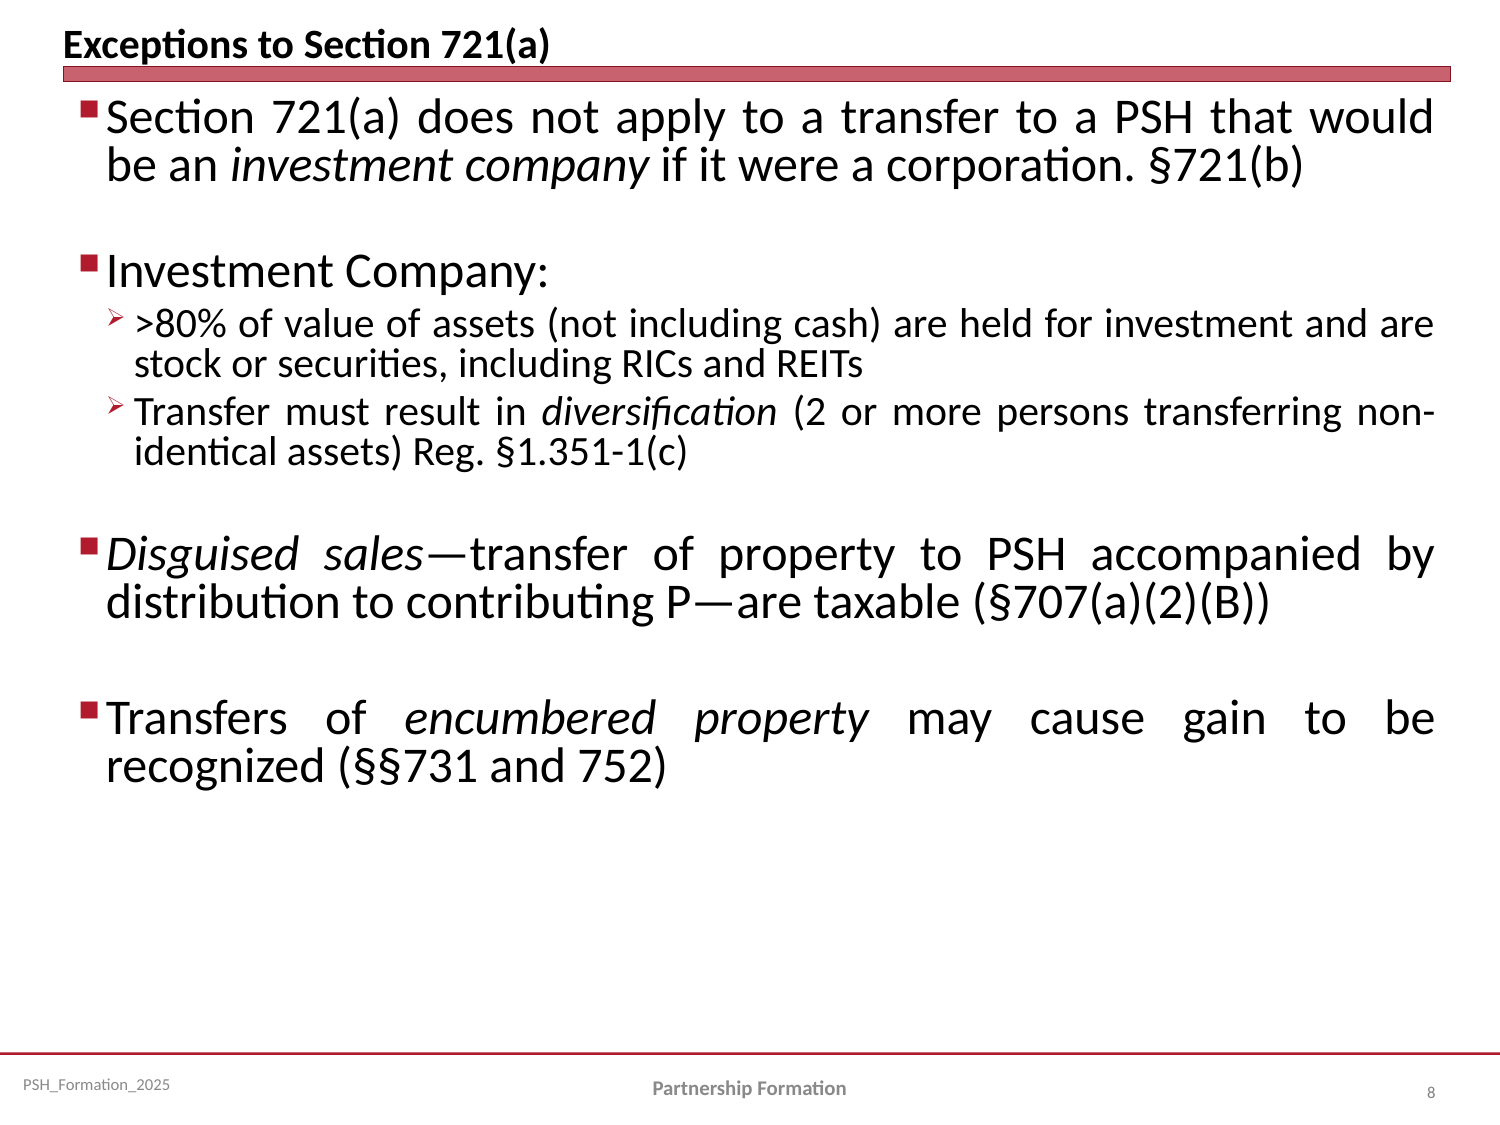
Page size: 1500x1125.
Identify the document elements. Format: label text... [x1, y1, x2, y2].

footer Partnership Formation [512, 1056, 988, 1117]
title Exceptions to Section 721(a) [62, 6, 1451, 67]
list Section 721(a) does not apply to a transfer to a PSH that would be an investment company if it were a corporation. §721(b) Investment Company: >80% of value of assets (not including cash) are held for investment and are stock or securities, including RICs and REITs Transfer must result in diversification (2 or more persons transferring non-identical assets) Reg. §1.351-1(c) Disguised sales—transfer of property to PSH accompanied by distribution to contributing P—are taxable (§707(a)(2)(B)) Transfers of encumbered property may cause gain to be recognized (§§731 and 752) [63, 87, 1451, 1041]
slide_number 8 [1375, 1061, 1451, 1122]
